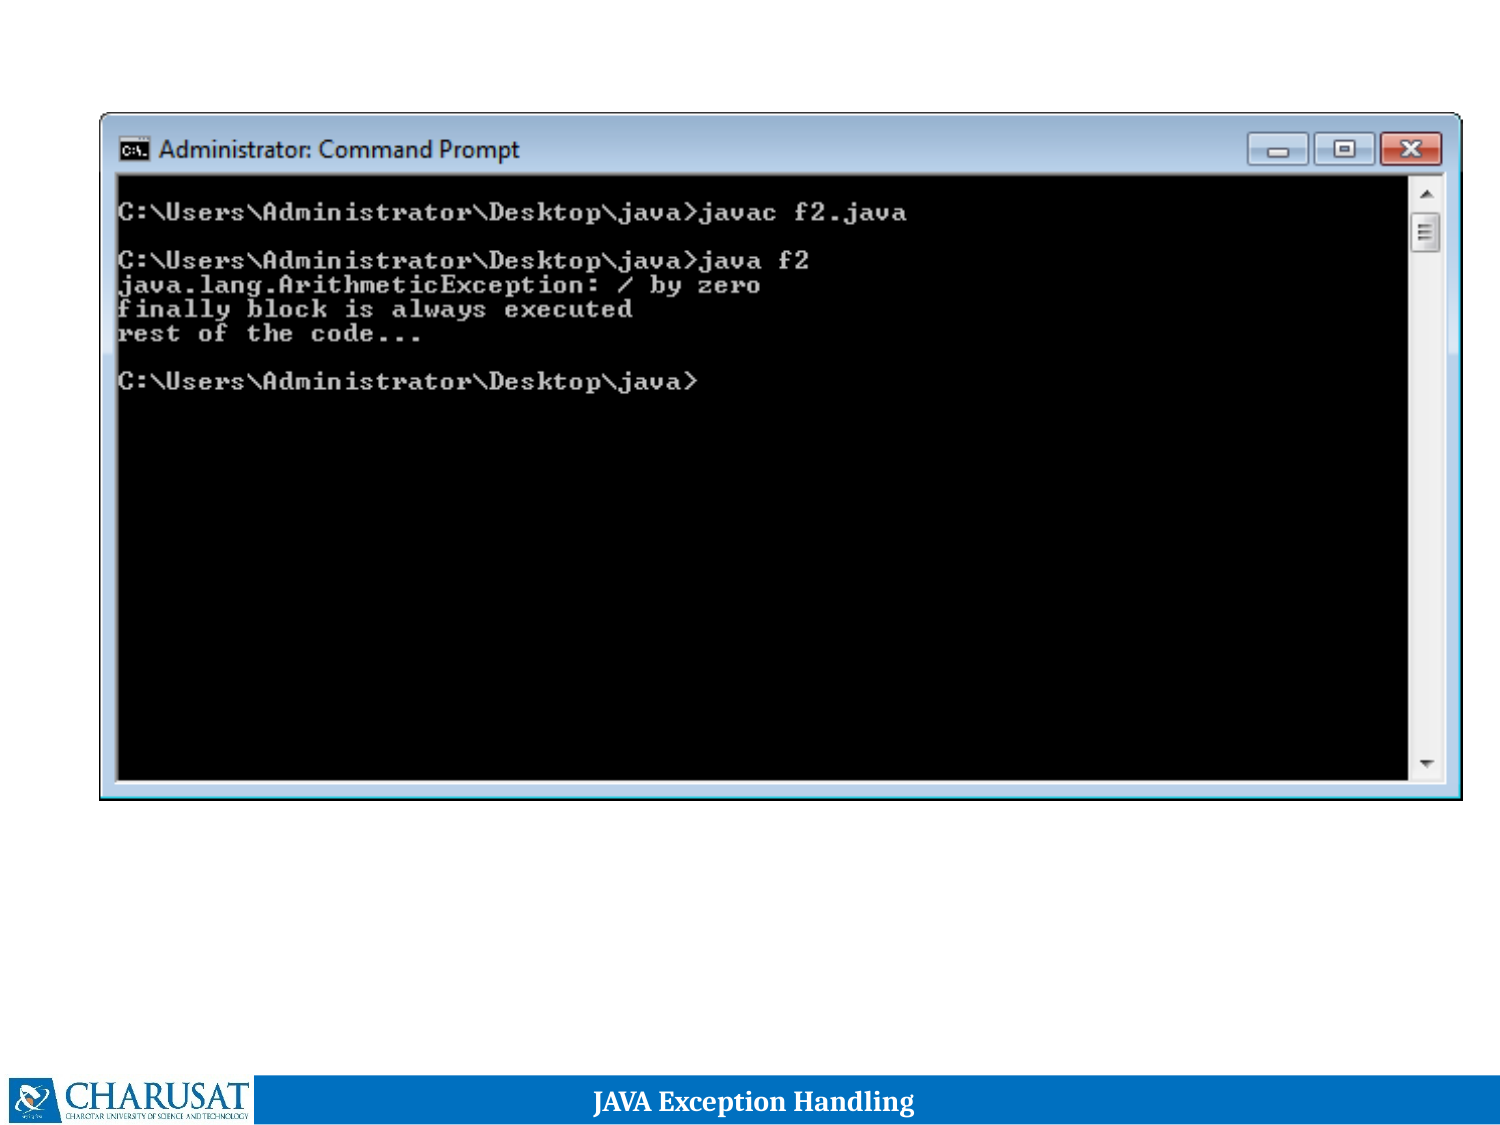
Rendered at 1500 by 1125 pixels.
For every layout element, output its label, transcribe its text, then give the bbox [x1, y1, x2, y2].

picture [3, 1073, 255, 1125]
text_box JAVA Exception Handling [257, 1075, 1500, 1125]
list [99, 112, 1463, 802]
